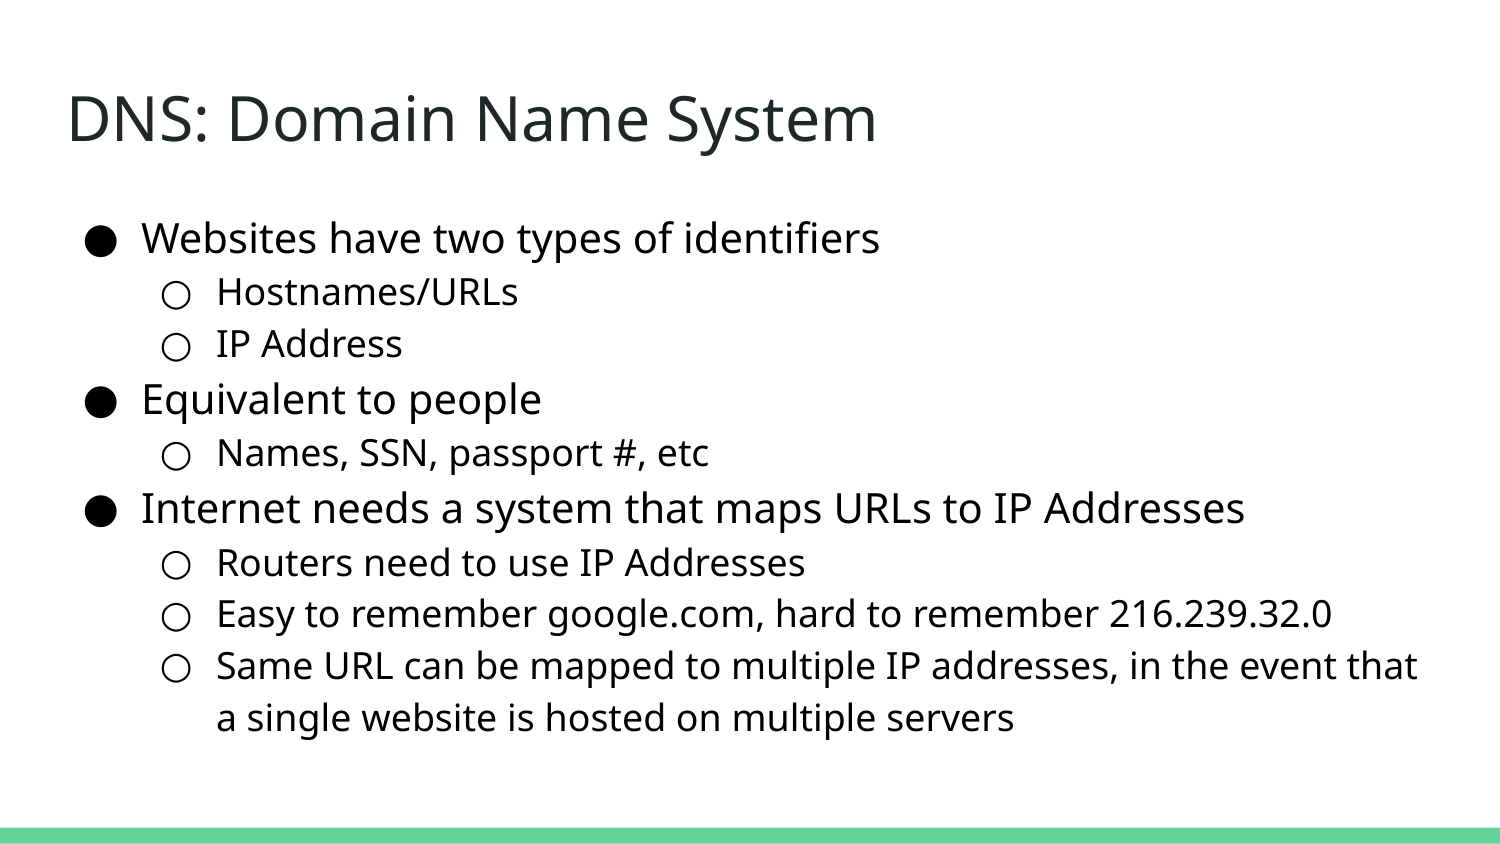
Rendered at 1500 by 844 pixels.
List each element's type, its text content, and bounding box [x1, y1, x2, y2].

title DNS: Domain Name System [51, 64, 1449, 167]
list Websites have two types of identifiers Hostnames/URLs IP Address Equivalent to people Names, SSN, passport #, etc Internet needs a system that maps URLs to IP Addresses Routers need to use IP Addresses Easy to remember google.com, hard to remember 216.239.32.0 Same URL can be mapped to multiple IP addresses, in the event that a single website is hosted on multiple servers [51, 189, 1449, 750]
